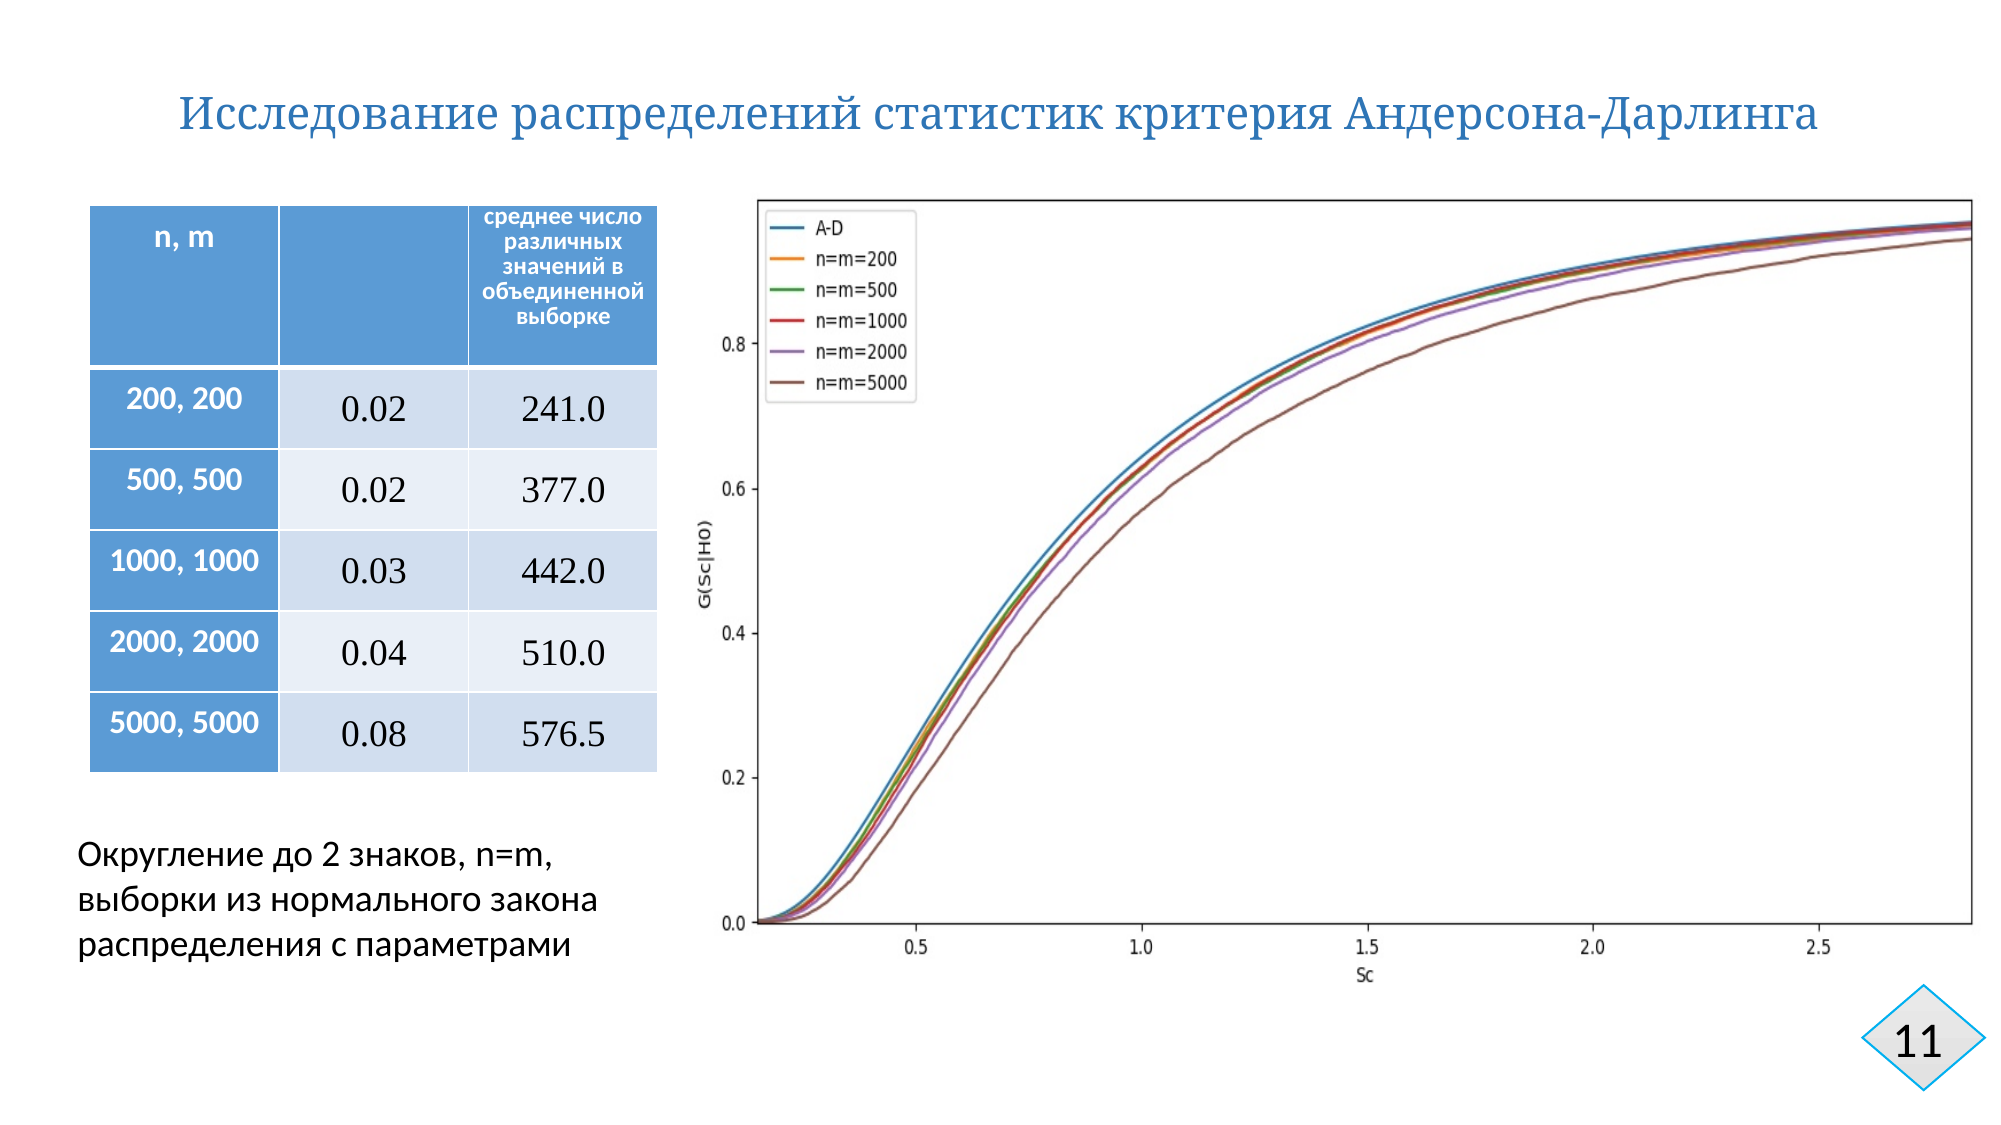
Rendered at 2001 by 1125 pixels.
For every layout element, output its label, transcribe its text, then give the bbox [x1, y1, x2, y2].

title Исследование распределений статистик критерия Андерсона-Дарлинга [137, 59, 1863, 170]
text_box [1904, 1075, 1943, 1092]
text_box [1970, 1023, 1987, 1052]
picture [677, 169, 2000, 986]
text_box 11 [1877, 999, 1970, 1075]
text_box [1860, 1023, 1877, 1052]
text_box [1905, 986, 1942, 999]
